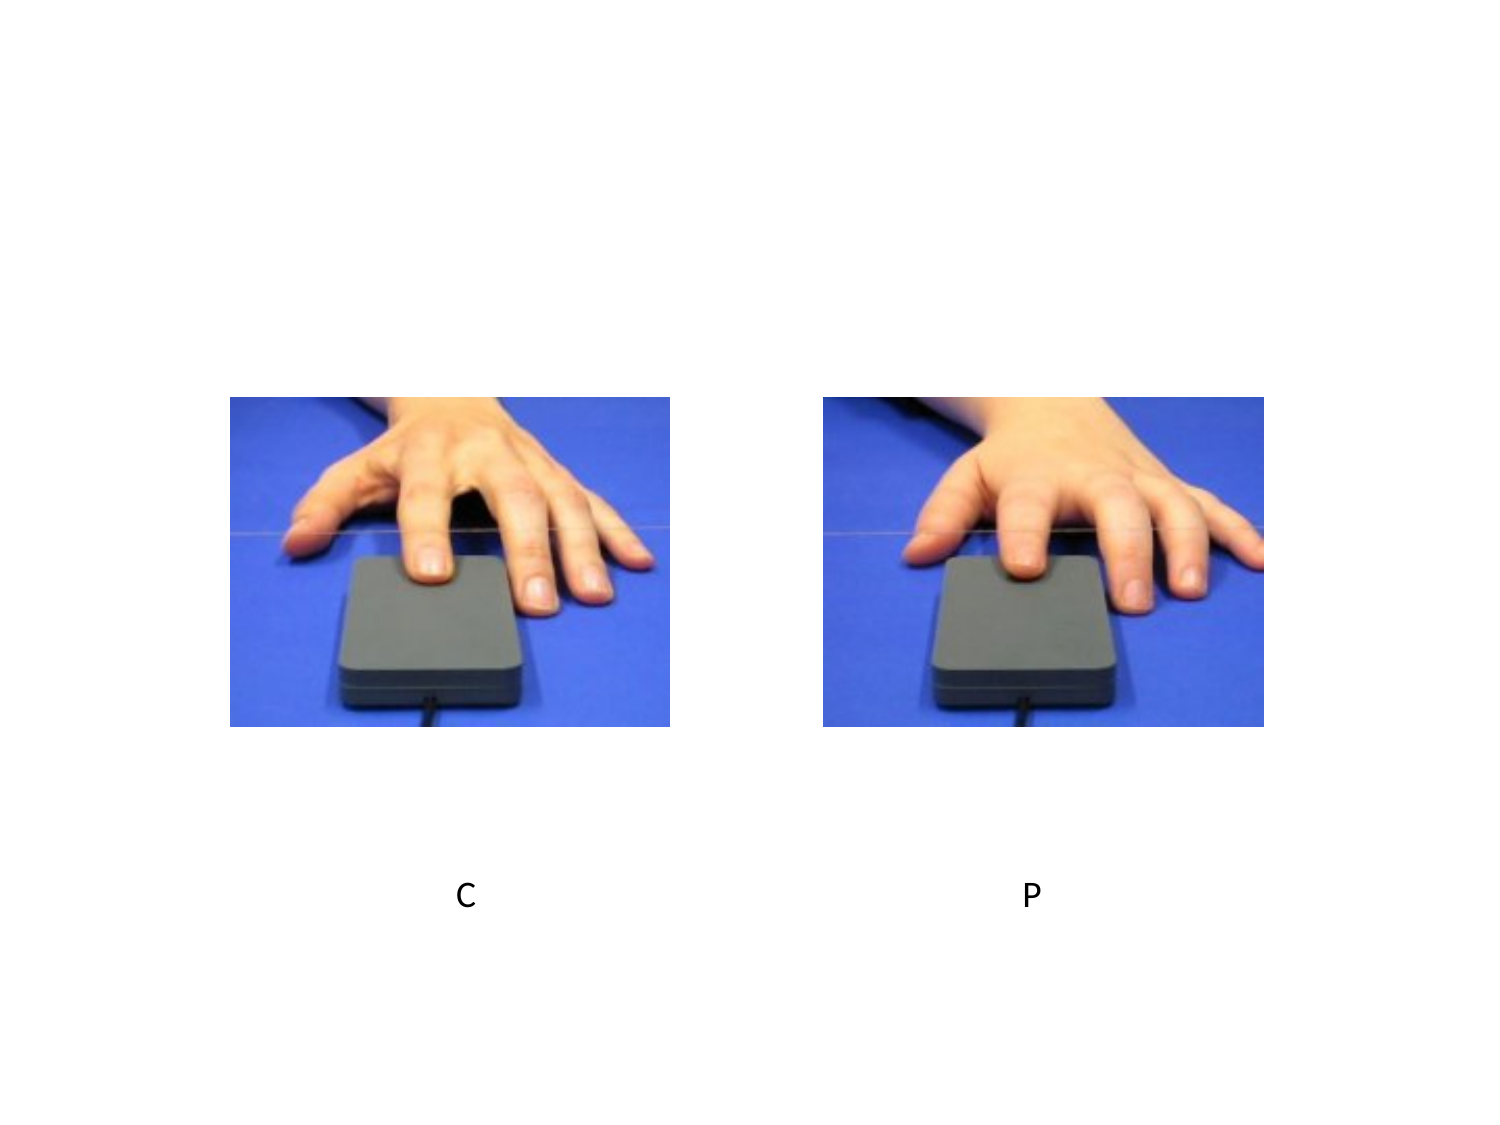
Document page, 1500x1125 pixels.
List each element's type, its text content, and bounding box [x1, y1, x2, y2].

text_box C [441, 862, 492, 923]
text_box P [1007, 862, 1057, 923]
picture [229, 397, 670, 728]
picture [823, 397, 1264, 728]
